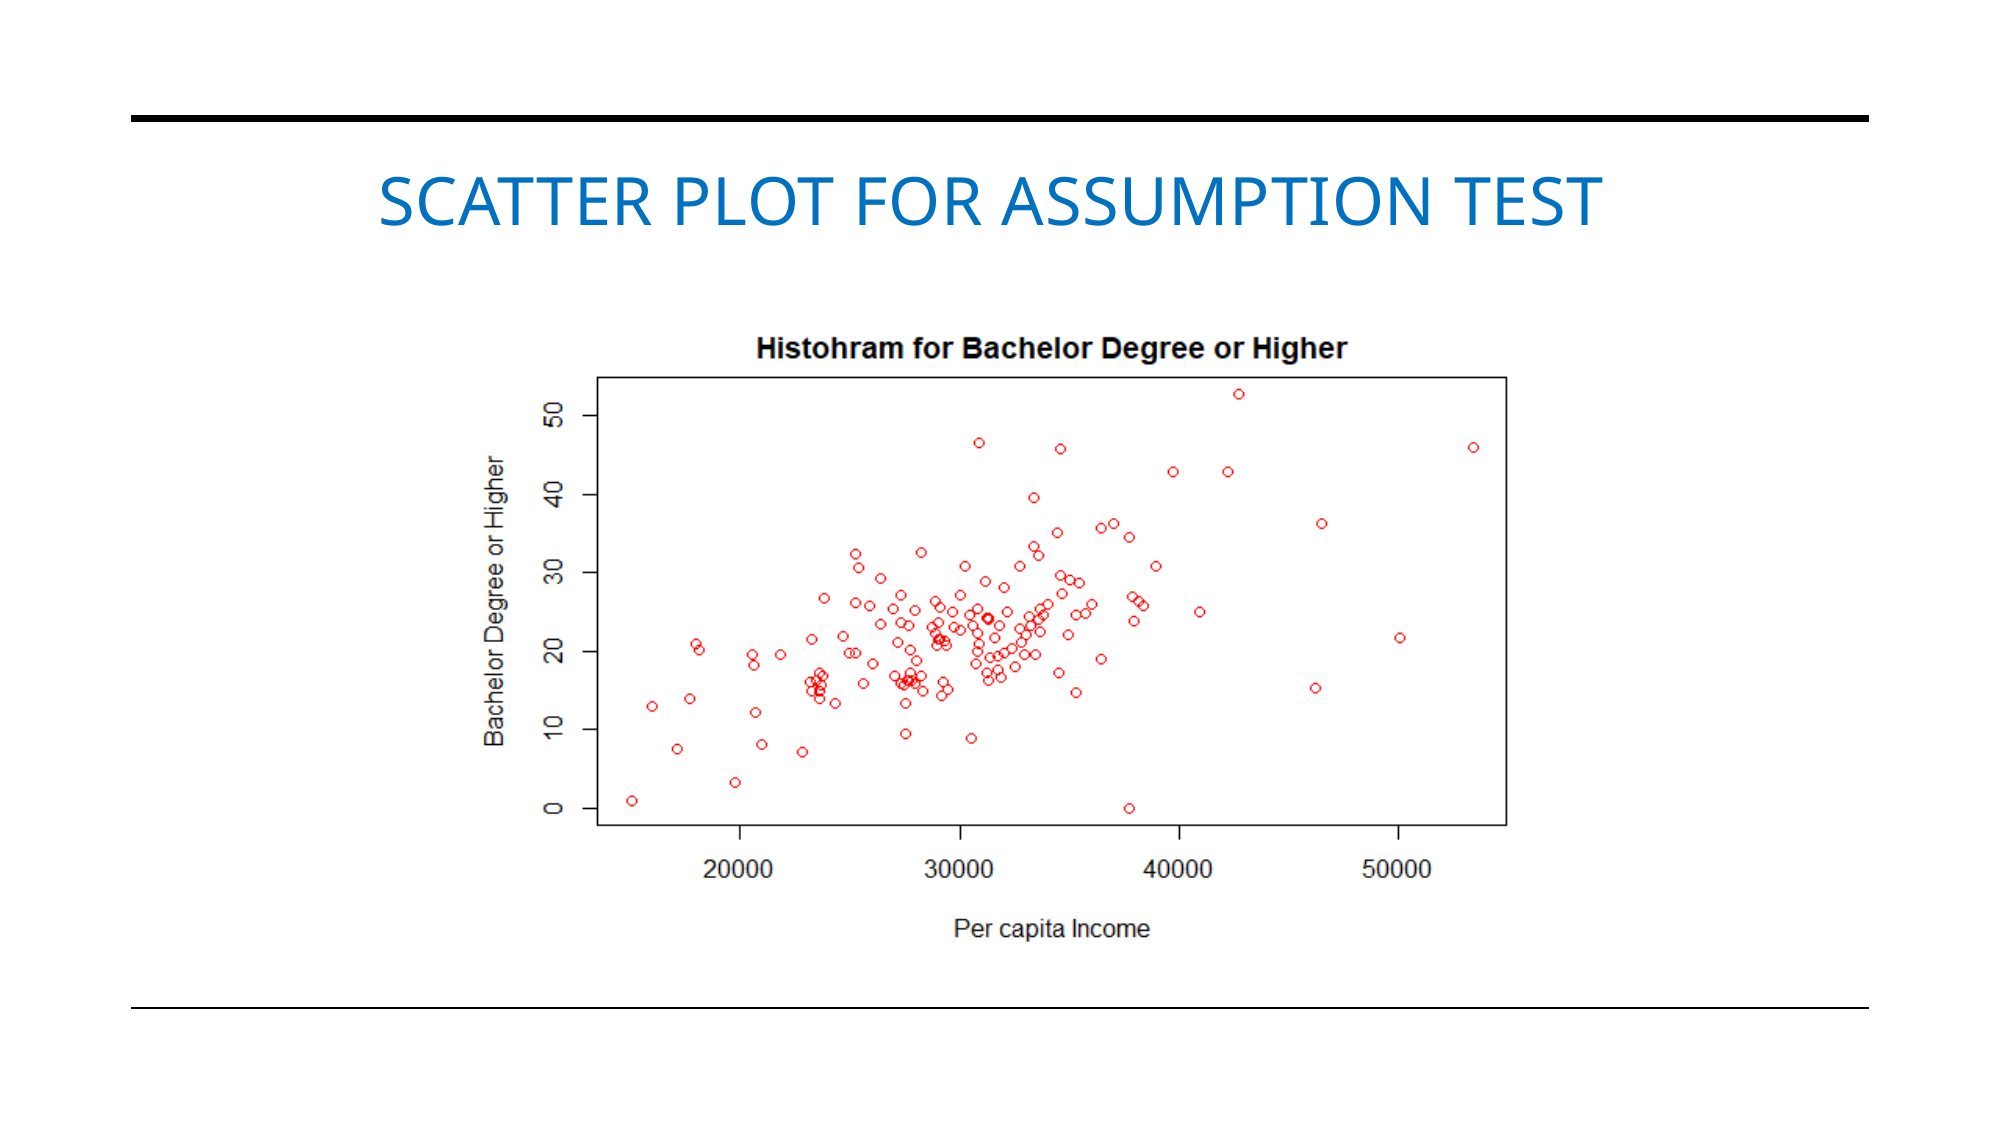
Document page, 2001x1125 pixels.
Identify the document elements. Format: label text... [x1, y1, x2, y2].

picture [475, 316, 1570, 974]
title scatter plot for Assumption test [114, 151, 1869, 342]
